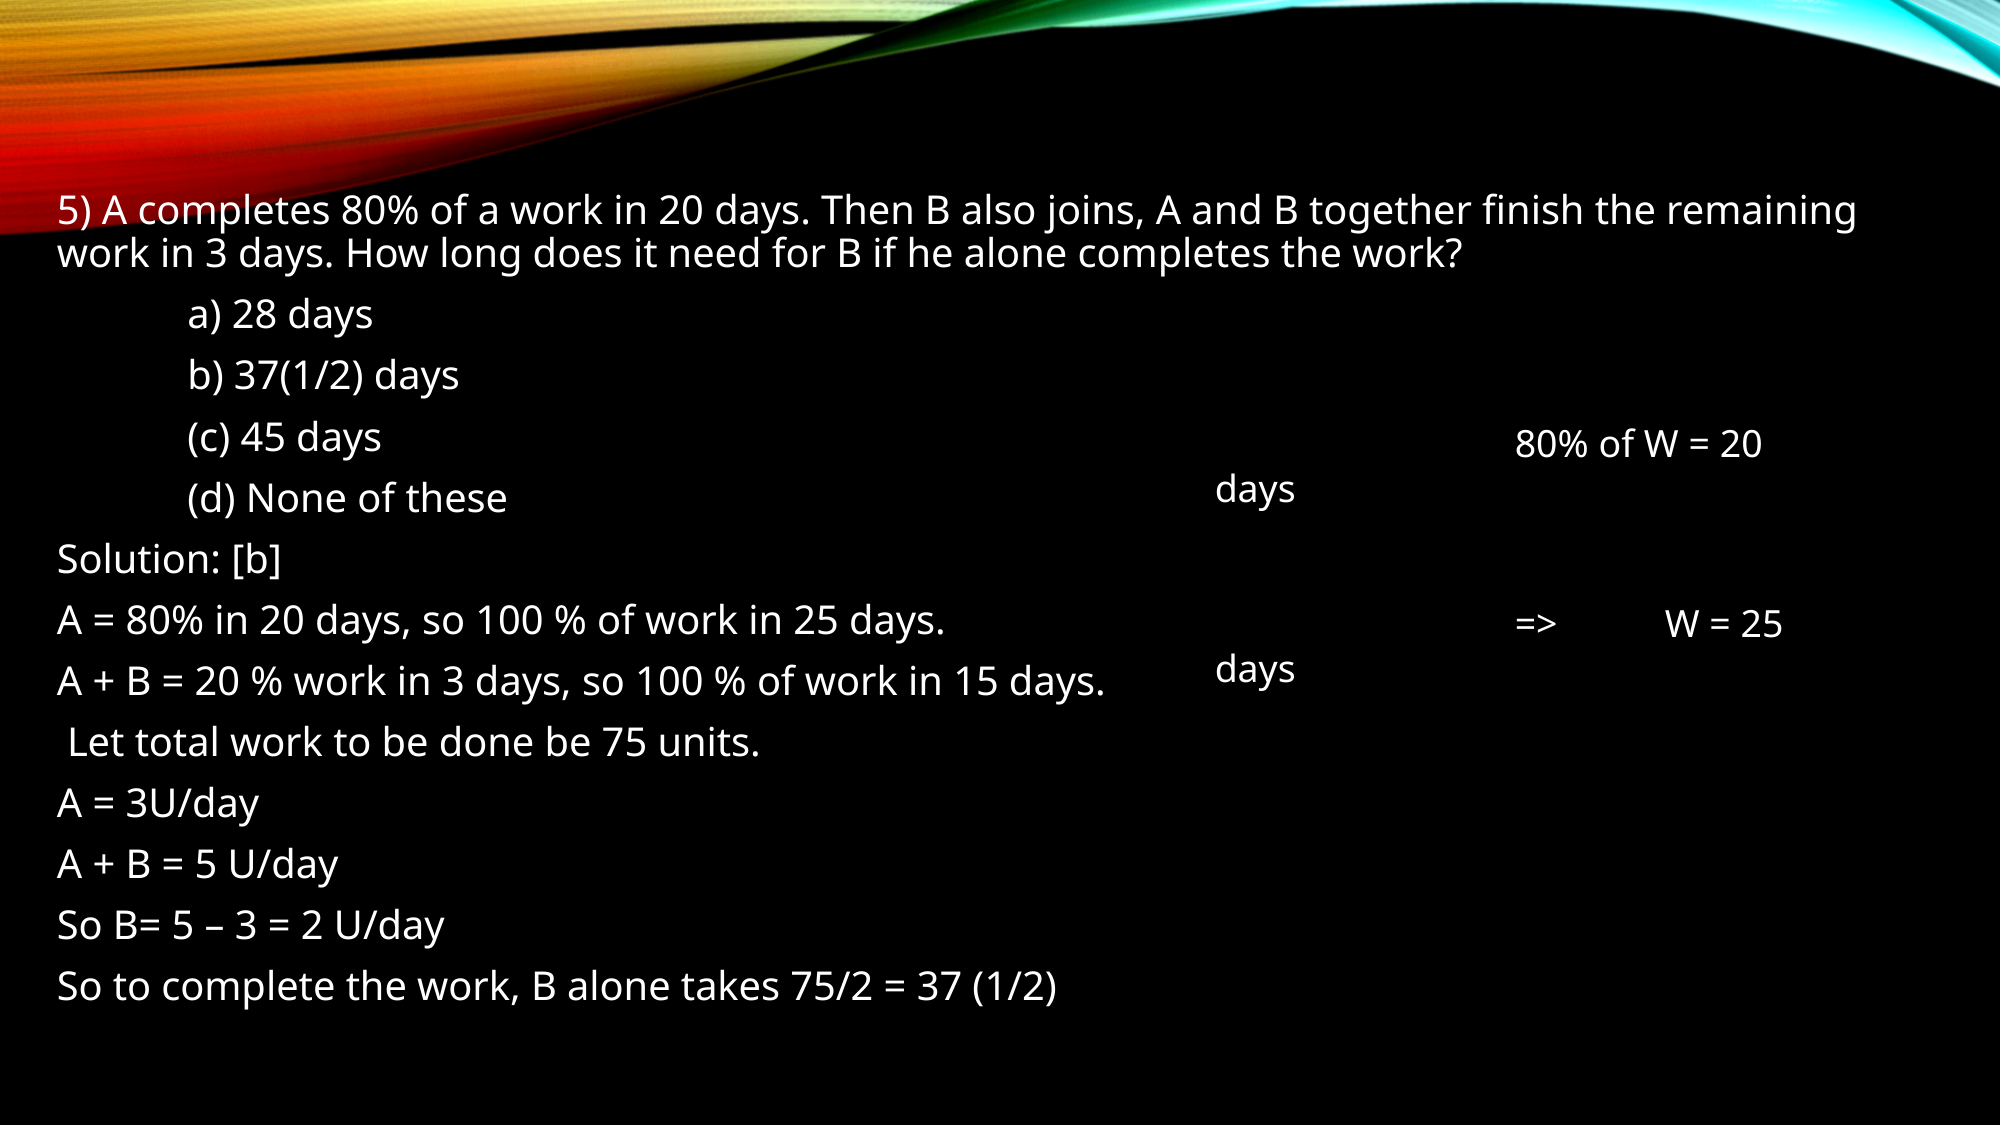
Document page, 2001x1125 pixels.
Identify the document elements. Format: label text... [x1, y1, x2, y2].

list 5) A completes 80% of a work in 20 days. Then B also joins, A and B together finish the remaining work in 3 days. How long does it need for B if he alone completes the work? a) 28 days b) 37(1/2) days (c) 45 days (d) None of these Solution: [b] A = 80% in 20 days, so 100 % of work in 25 days. A + B = 20 % work in 3 days, so 100 % of work in 15 days. Let total work to be done be 75 units. A = 3U/day A + B = 5 U/day So B= 5 – 3 = 2 U/day So to complete the work, B alone takes 75/2 = 37 (1/2) [41, 183, 1888, 1021]
picture [0, 0, 2000, 237]
